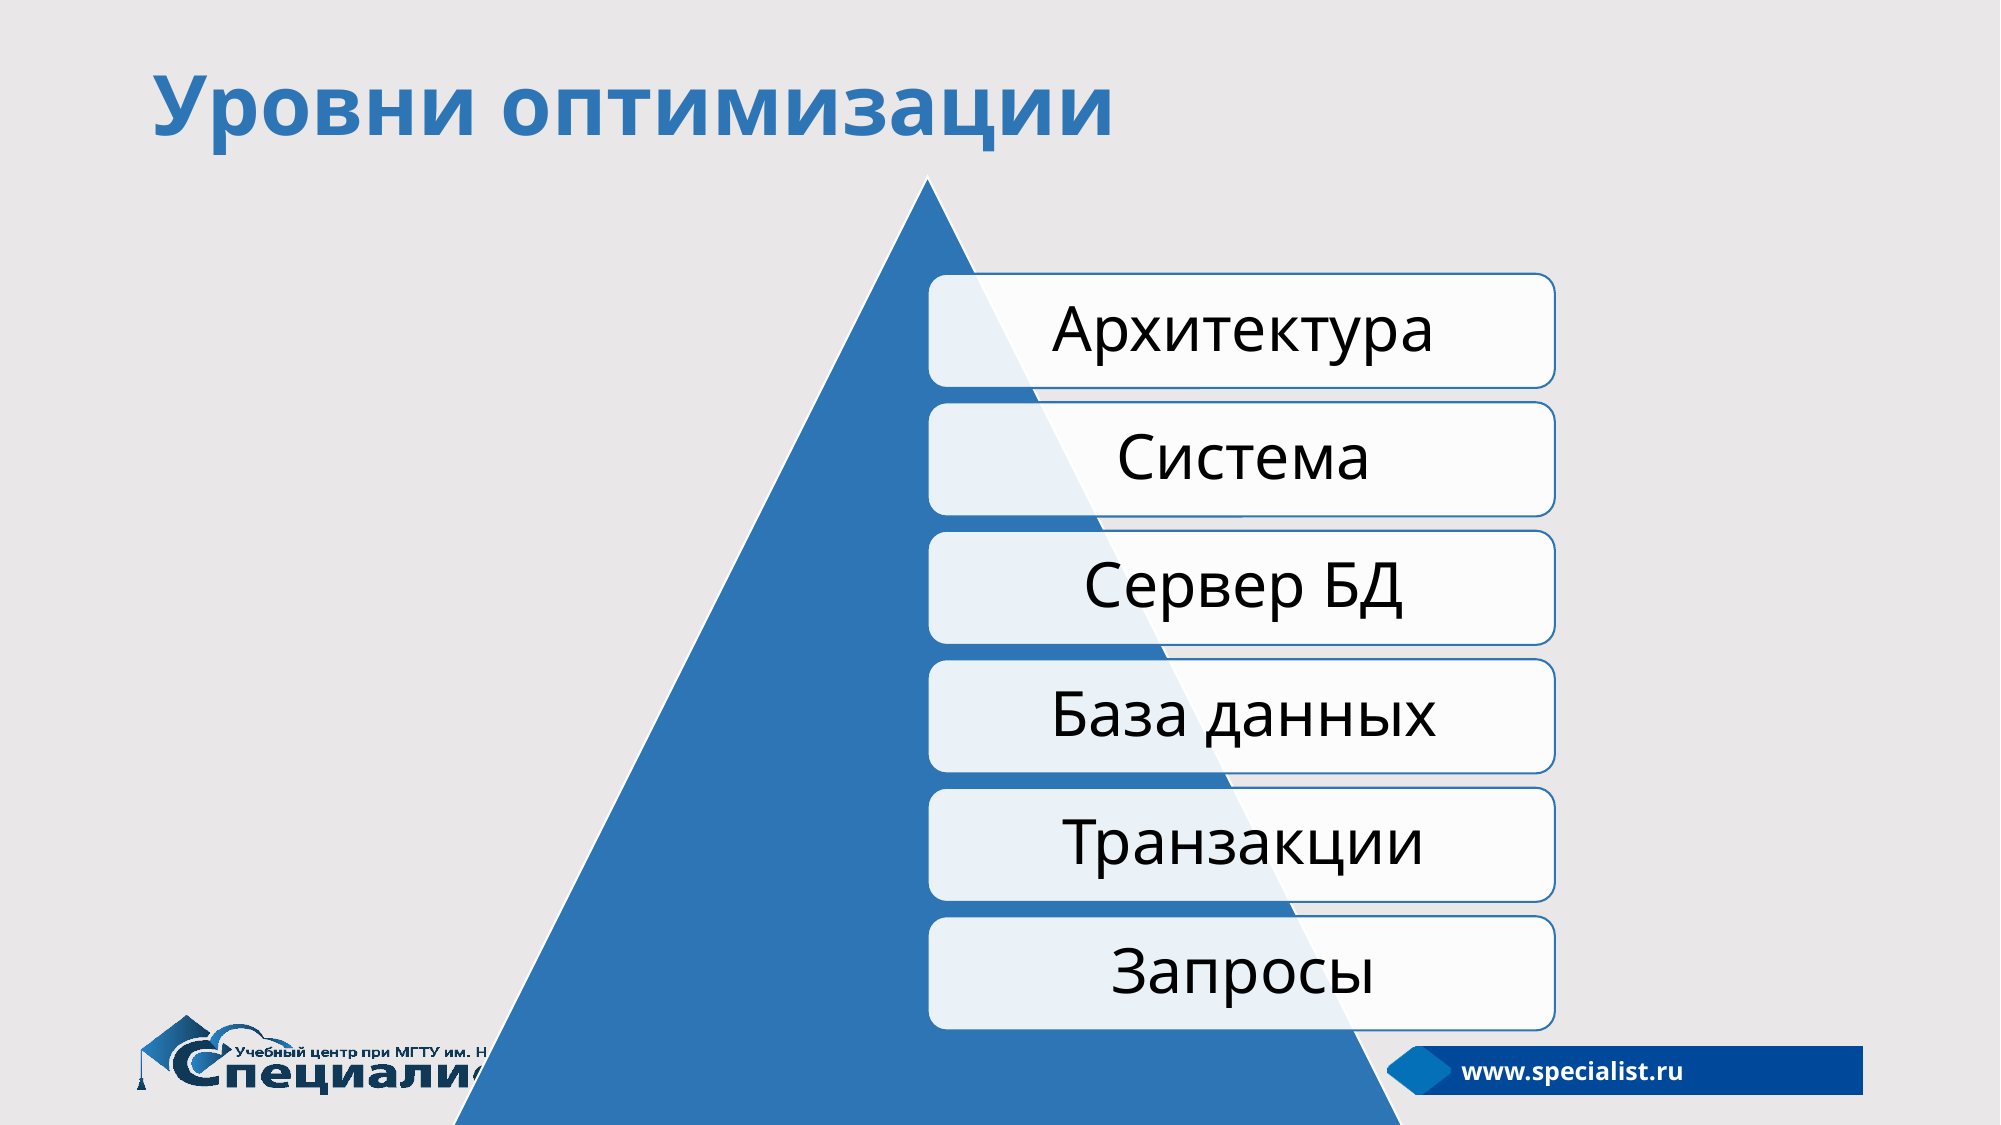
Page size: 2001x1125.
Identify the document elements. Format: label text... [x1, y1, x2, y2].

title Уровни оптимизации [137, 0, 1863, 176]
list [0, 176, 2000, 1125]
